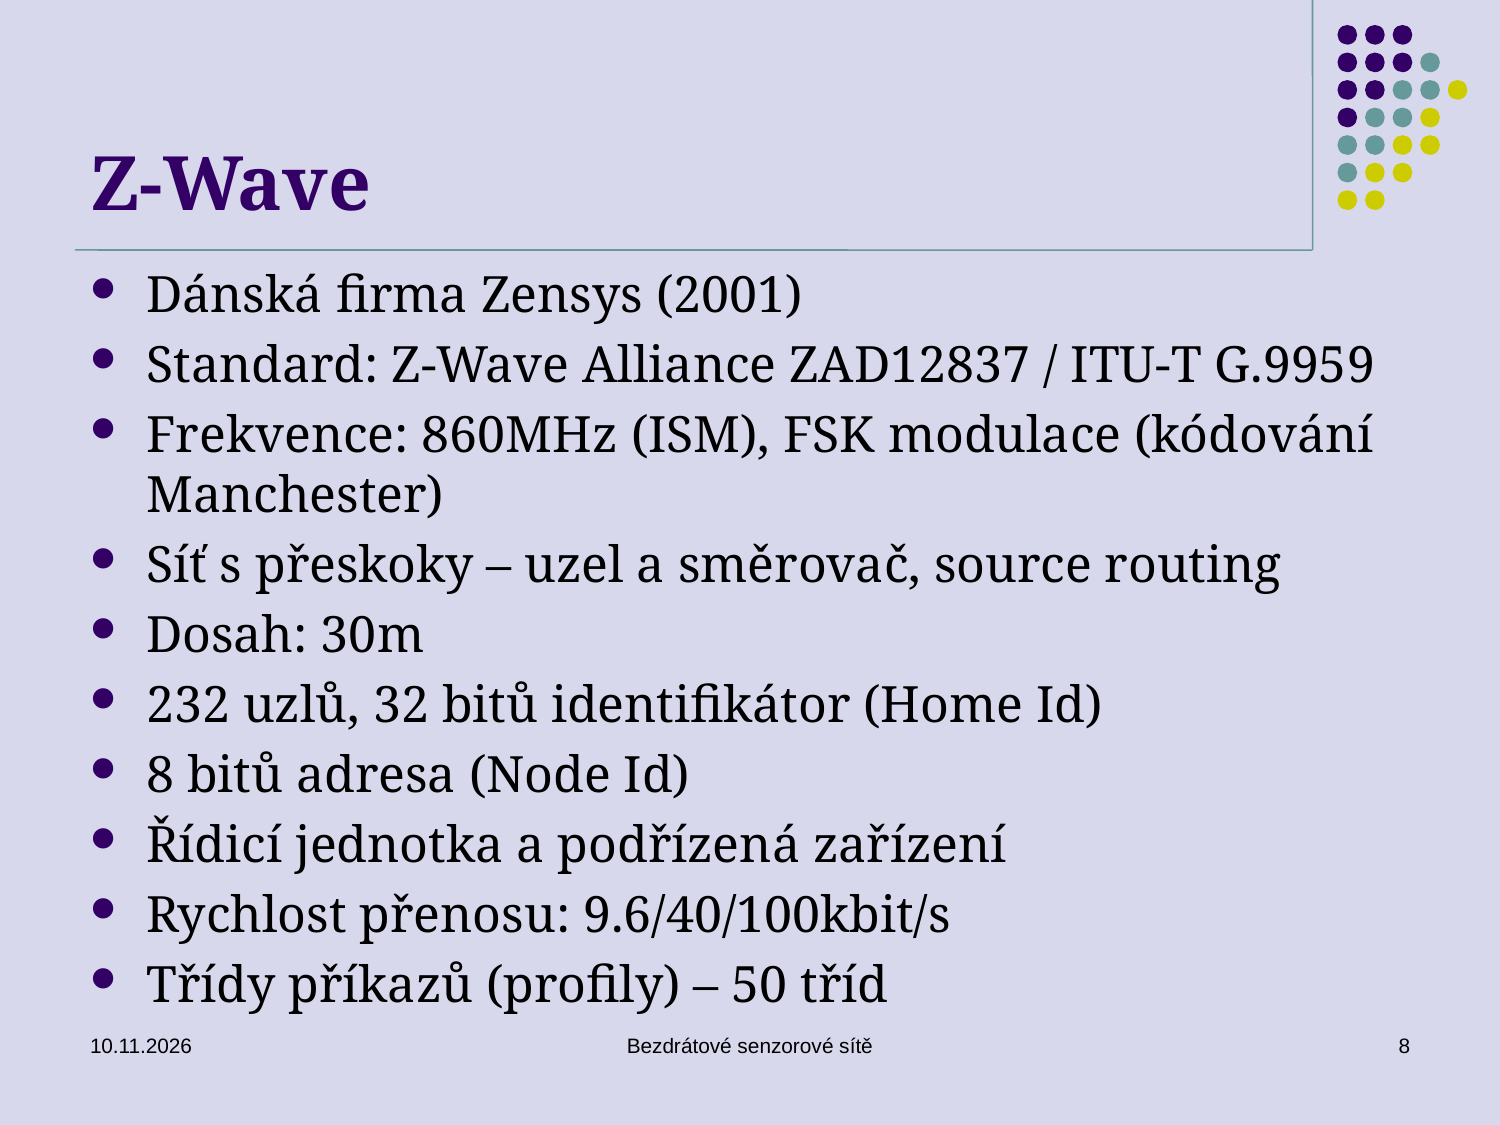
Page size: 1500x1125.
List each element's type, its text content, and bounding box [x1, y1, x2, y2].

footer Bezdrátové senzorové sítě [512, 1025, 988, 1100]
slide_number 26. 11. 2019 [75, 1025, 425, 1100]
title Z-Wave [75, 20, 1313, 233]
slide_number 8 [1074, 1025, 1425, 1100]
list Dánská firma Zensys (2001) Standard: Z-Wave Alliance ZAD12837 / ITU-T G.9959 Frekvence: 860MHz (ISM), FSK modulace (kódování Manchester) Síť s přeskoky – uzel a směrovač, source routing Dosah: 30m 232 uzlů, 32 bitů identifikátor (Home Id) 8 bitů adresa (Node Id) Řídicí jednotka a podřízená zařízení Rychlost přenosu: 9.6/40/100kbit/s Třídy příkazů (profily) – 50 tříd [75, 255, 1425, 1025]
